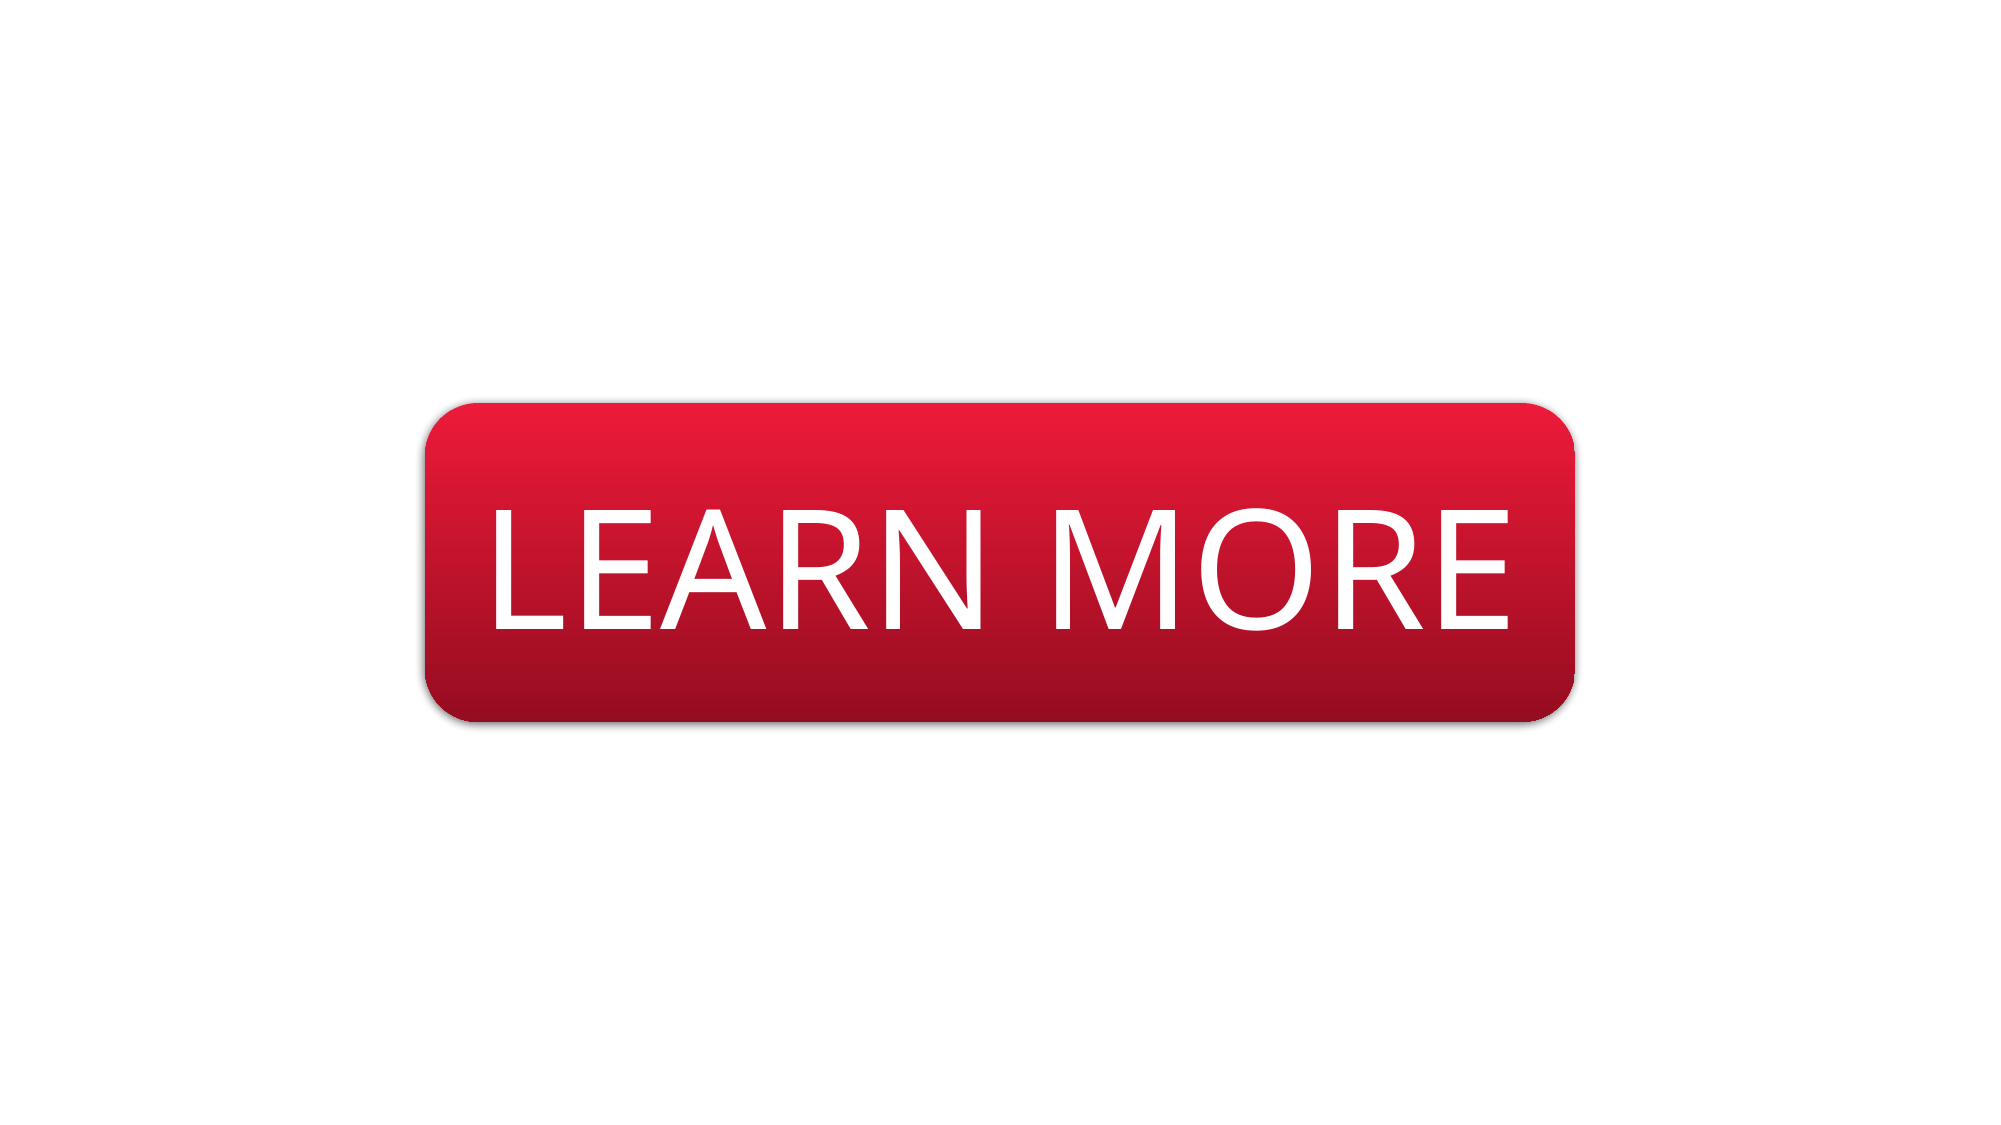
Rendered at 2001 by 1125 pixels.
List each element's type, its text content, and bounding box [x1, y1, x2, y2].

text_box LEARN MORE [424, 402, 1576, 722]
